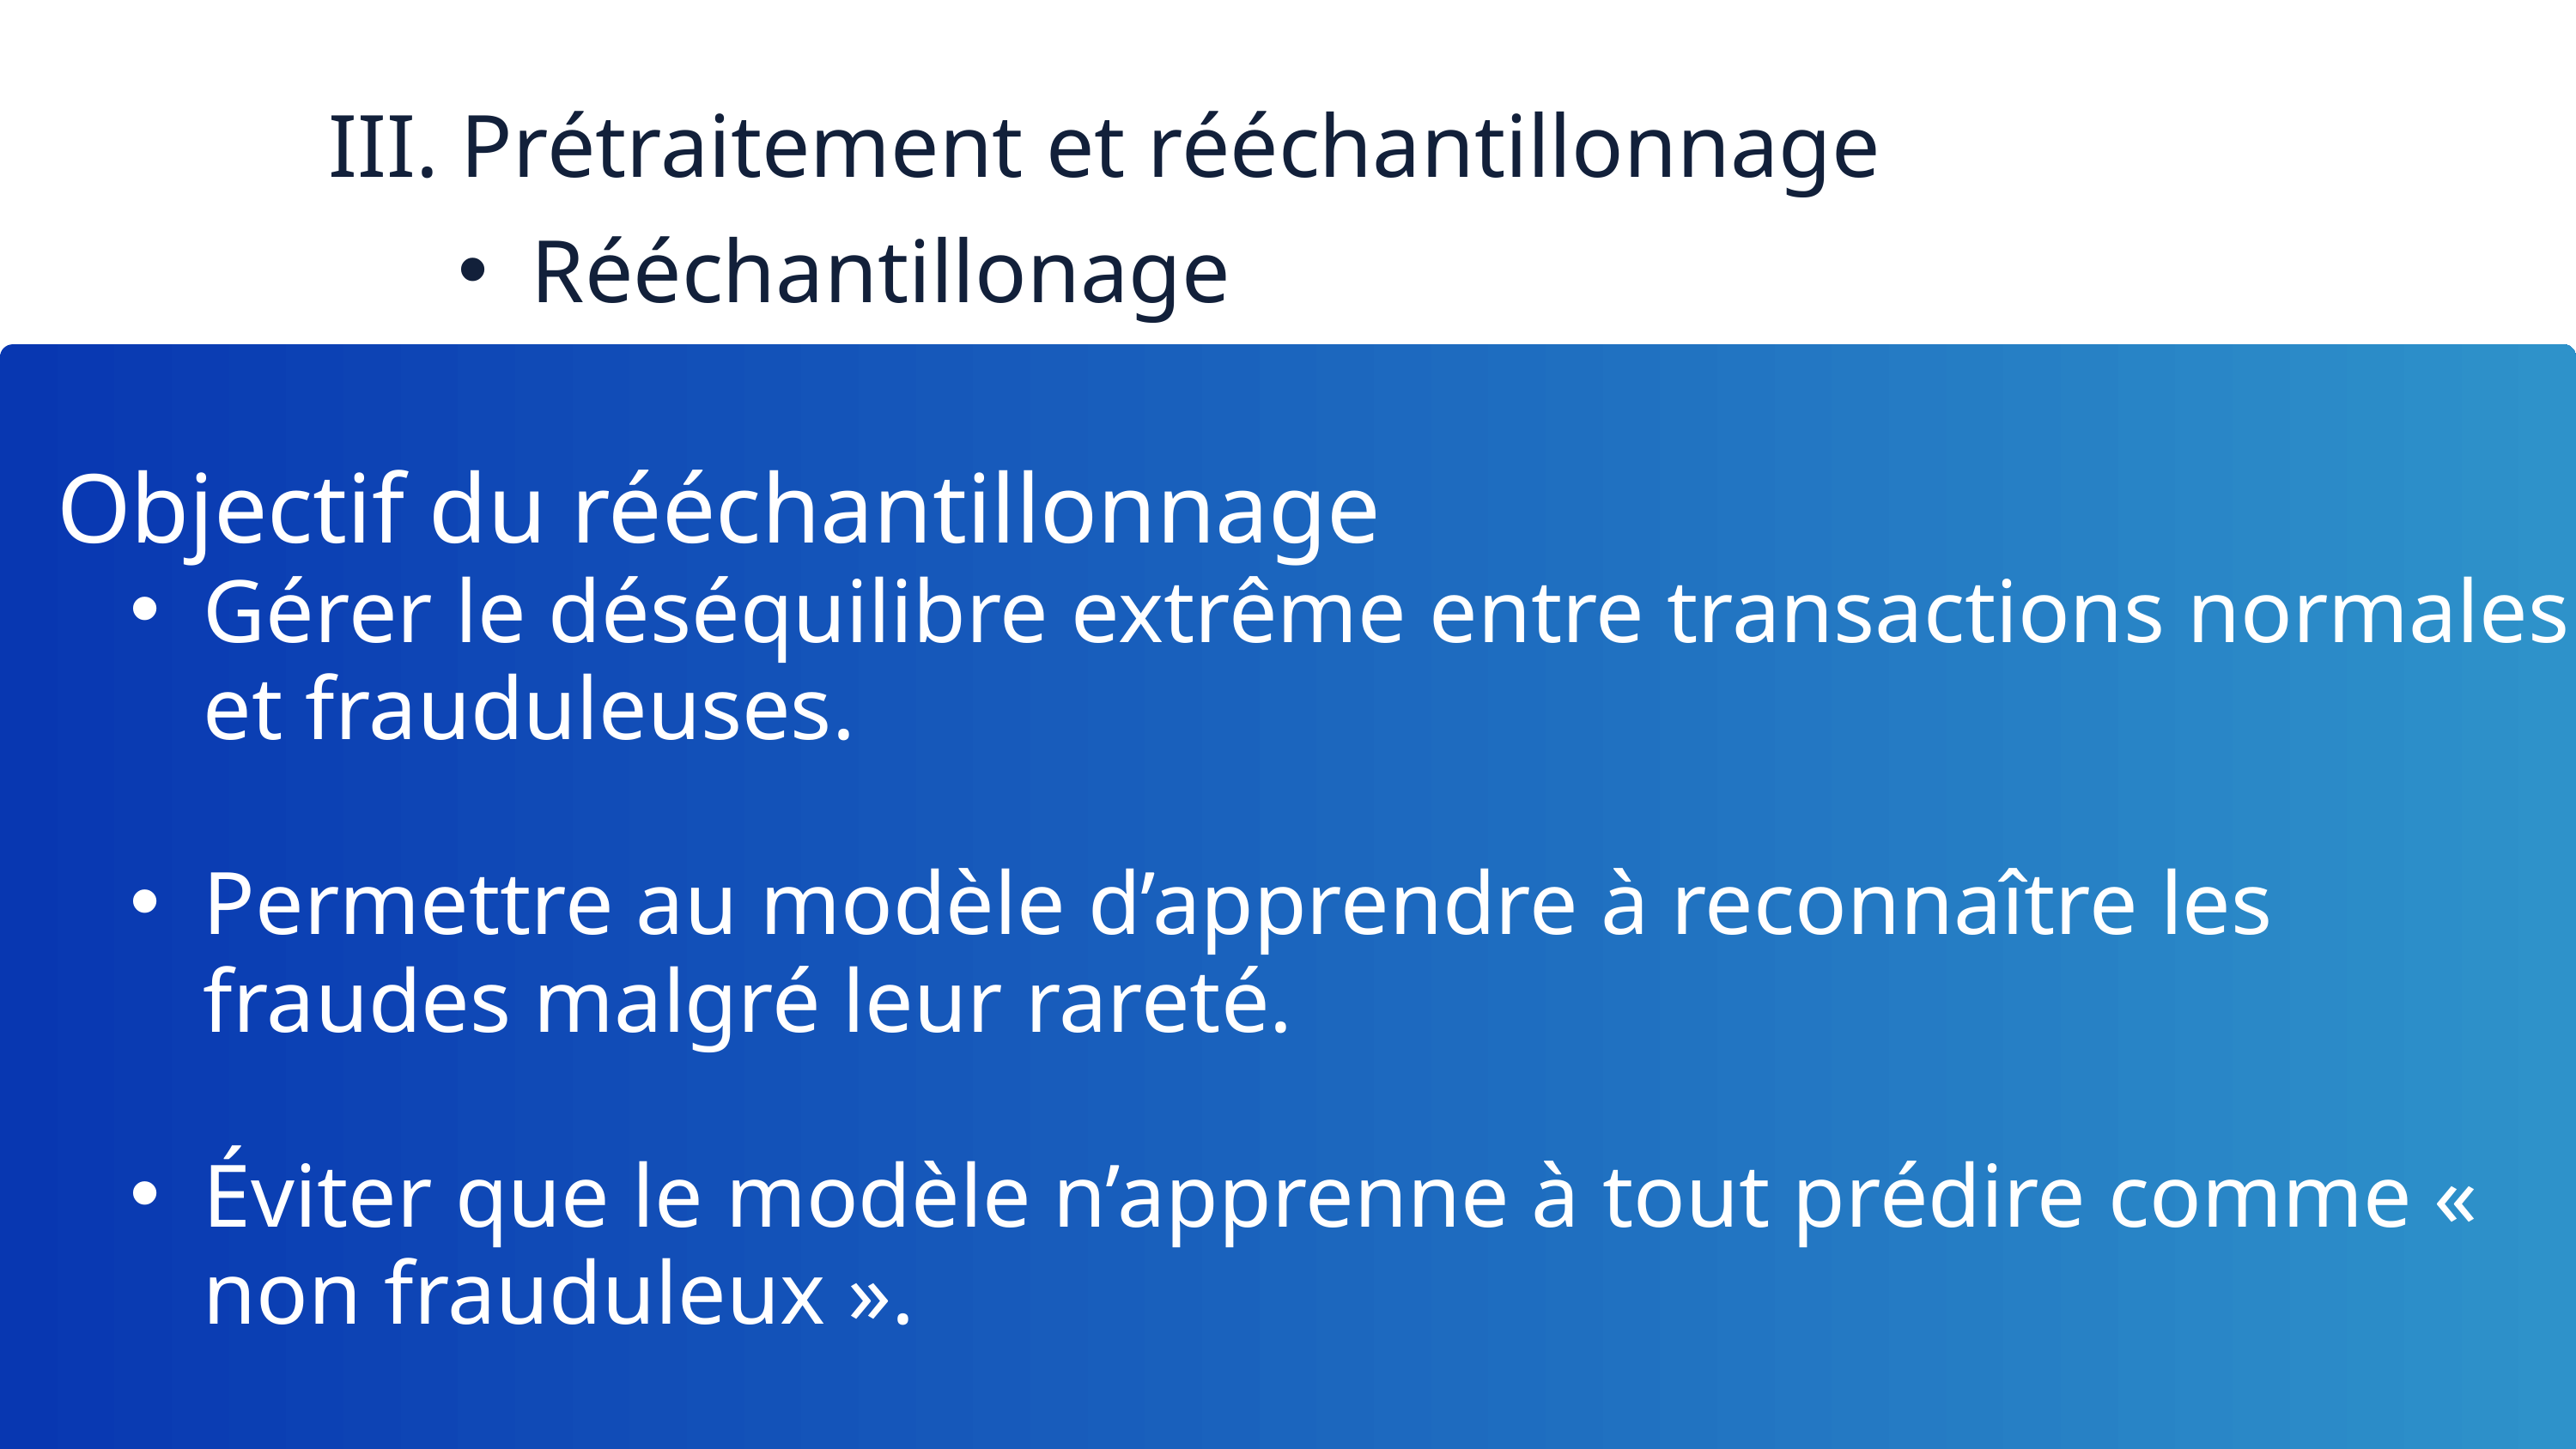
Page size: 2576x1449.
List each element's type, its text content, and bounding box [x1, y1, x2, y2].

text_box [0, 343, 2576, 1449]
text_box Rééchantillonage [385, 222, 2305, 320]
text_box III. Prétraitement et rééchantillonnage [328, 97, 2248, 195]
